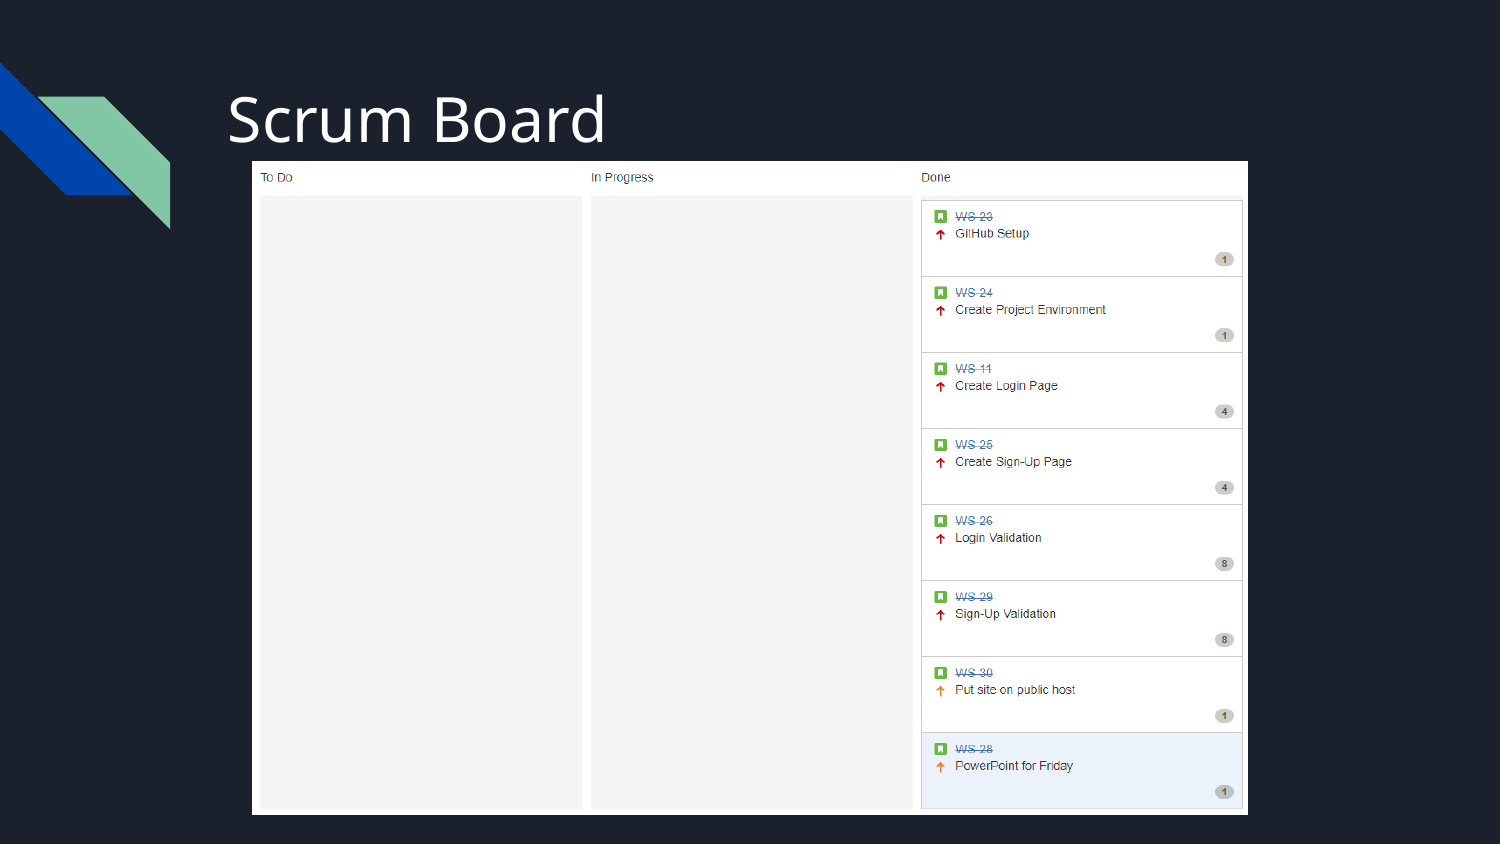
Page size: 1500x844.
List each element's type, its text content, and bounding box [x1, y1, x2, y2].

title Scrum Board [212, 64, 1368, 215]
picture [252, 160, 1248, 815]
